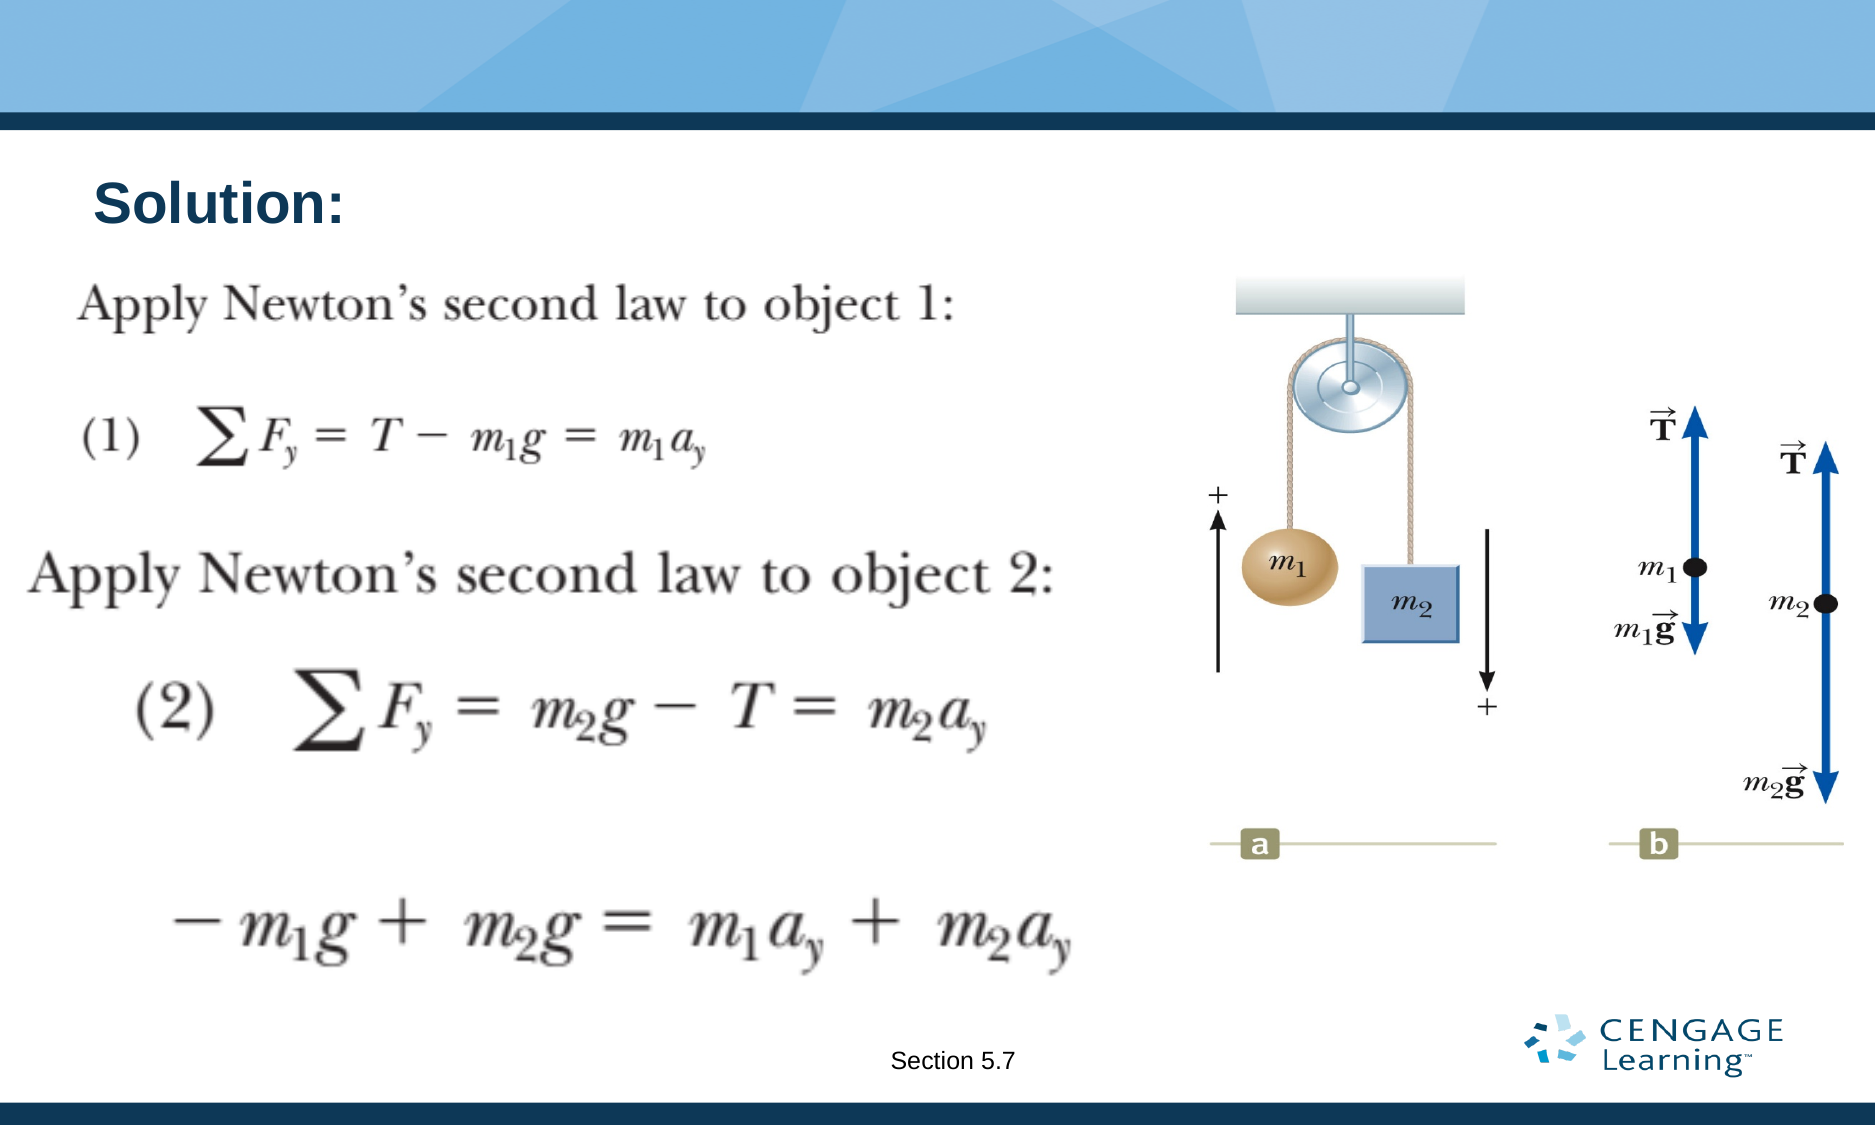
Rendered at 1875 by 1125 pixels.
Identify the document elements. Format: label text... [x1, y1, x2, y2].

picture [0, 0, 1875, 112]
picture [74, 387, 719, 487]
text_box Solution: [93, 149, 1782, 250]
picture [149, 860, 1083, 994]
picture [74, 274, 1015, 344]
picture [1494, 990, 1812, 1101]
picture [1207, 274, 1844, 863]
text_box Section 5.7 [734, 1037, 1032, 1083]
picture [0, 514, 1076, 776]
